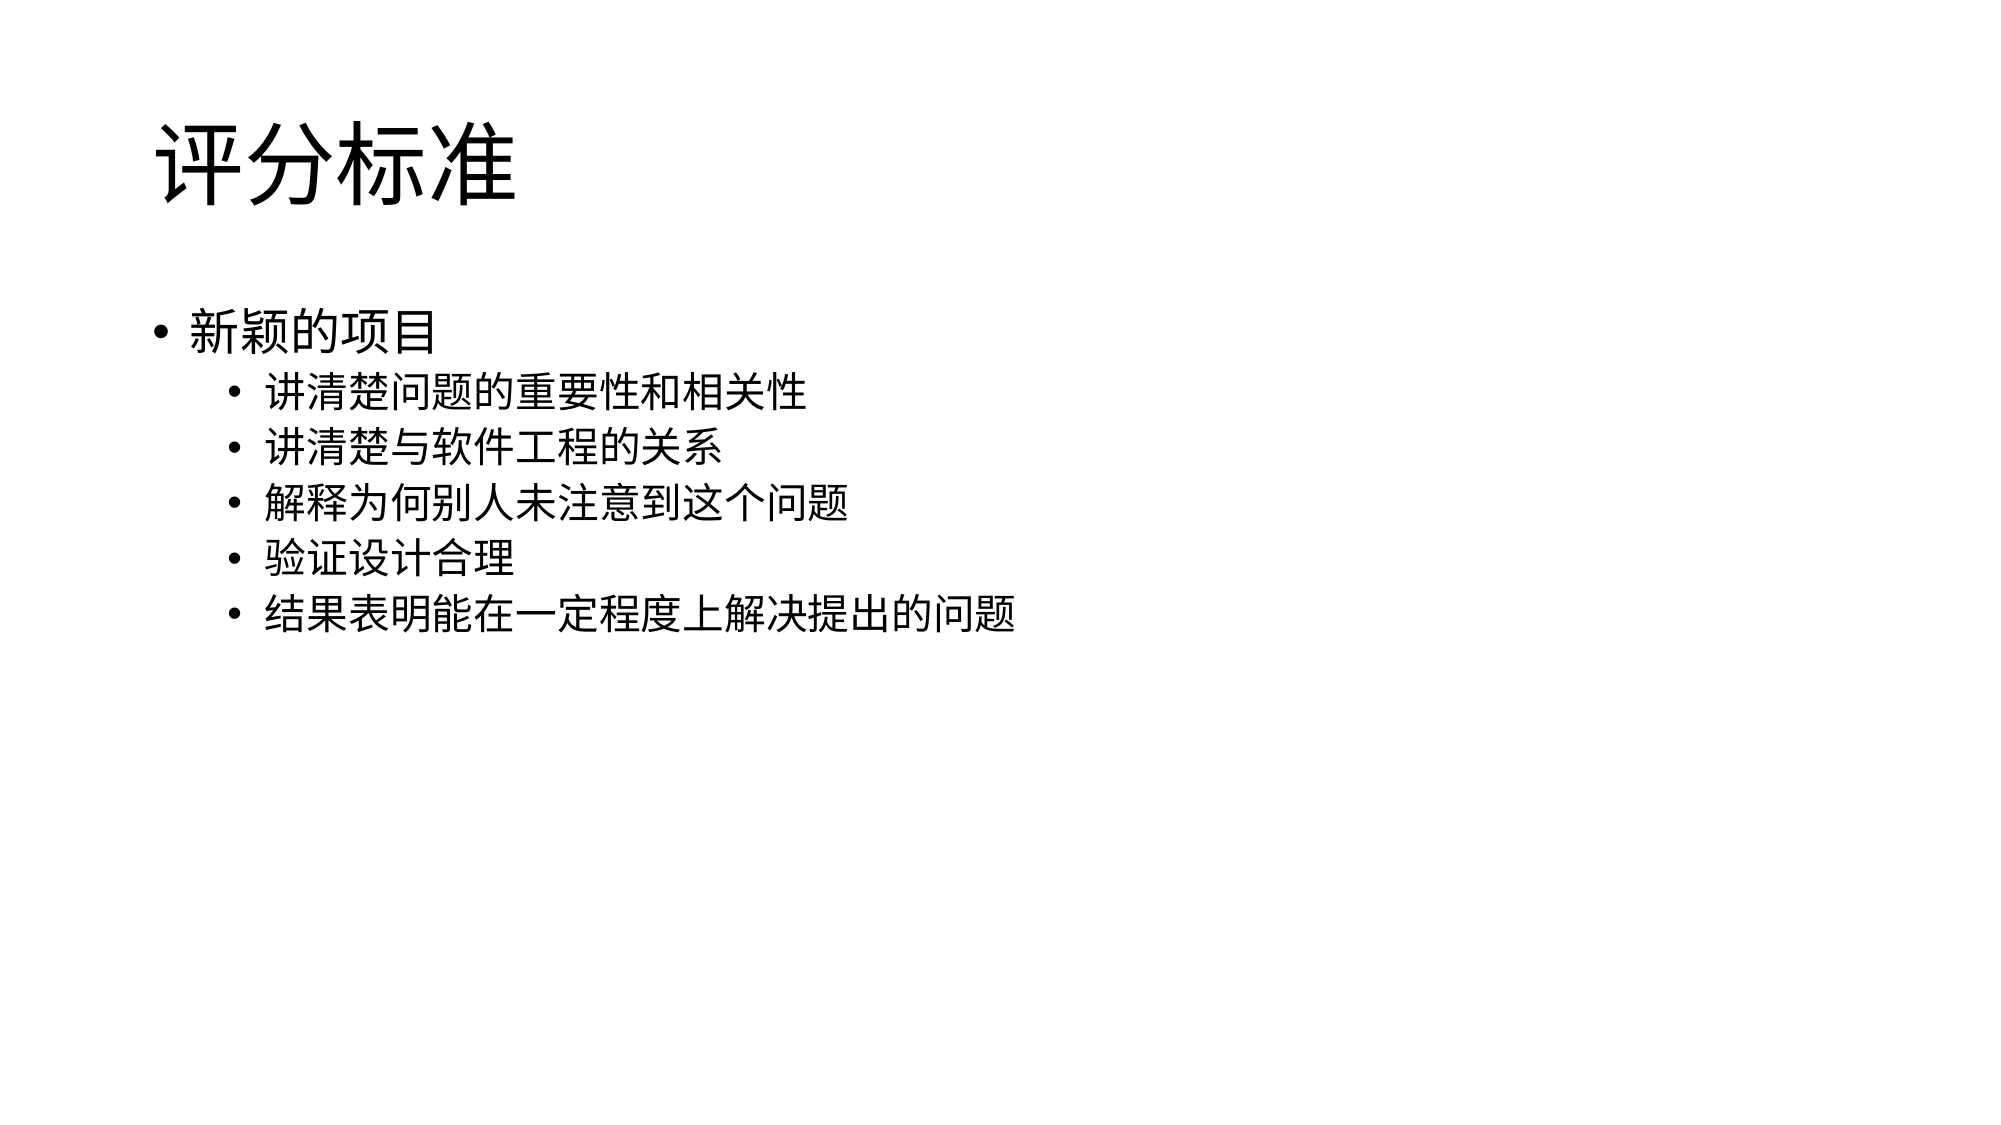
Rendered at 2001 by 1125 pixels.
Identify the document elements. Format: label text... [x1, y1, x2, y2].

title 评分标准 [137, 59, 1863, 278]
list 新颖的项目 讲清楚问题的重要性和相关性 讲清楚与软件工程的关系 解释为何别人未注意到这个问题 验证设计合理 结果表明能在一定程度上解决提出的问题 [137, 299, 1863, 1014]
